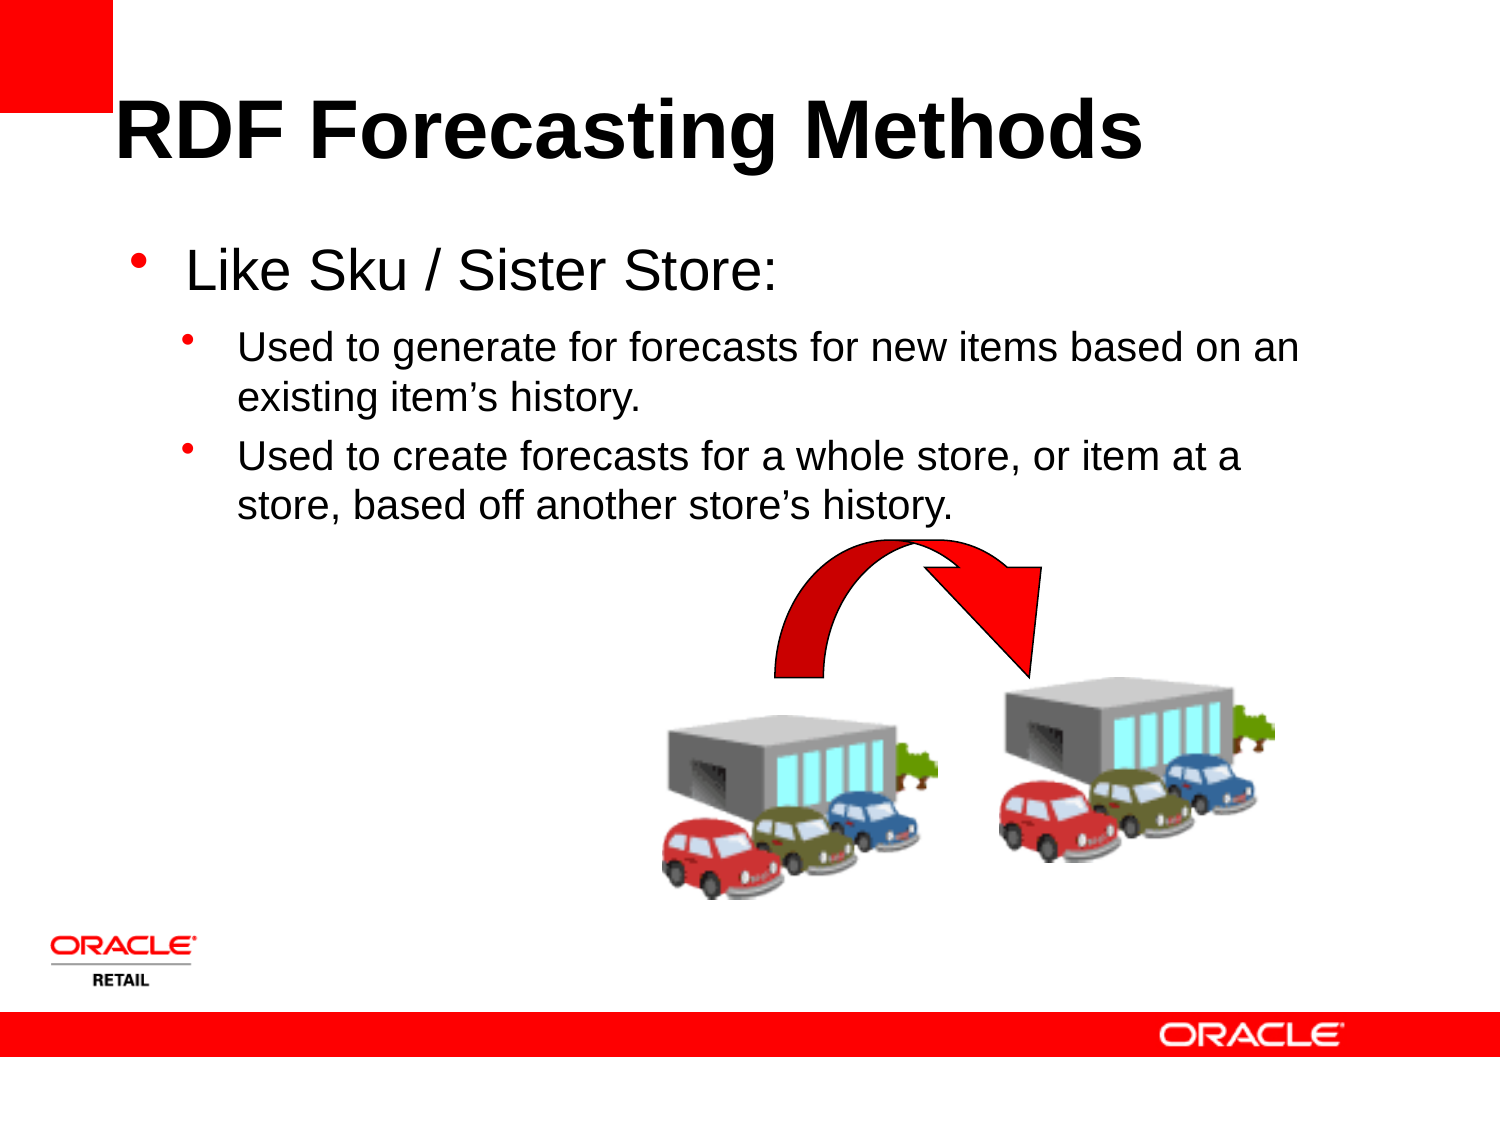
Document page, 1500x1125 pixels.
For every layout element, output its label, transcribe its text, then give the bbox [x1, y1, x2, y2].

text_box RDF Forecasting Methods [99, 75, 1413, 175]
text_box Like Sku / Sister Store: [114, 224, 1331, 320]
picture [662, 714, 938, 901]
text_box [774, 540, 1042, 678]
picture [0, 0, 113, 113]
text_box Used to generate for forecasts for new items based on an existing item’s history. Used to create forecasts for a whole store, or item at a store, based off another store’s history. [166, 312, 1325, 767]
picture [999, 677, 1276, 863]
picture [33, 918, 209, 1004]
